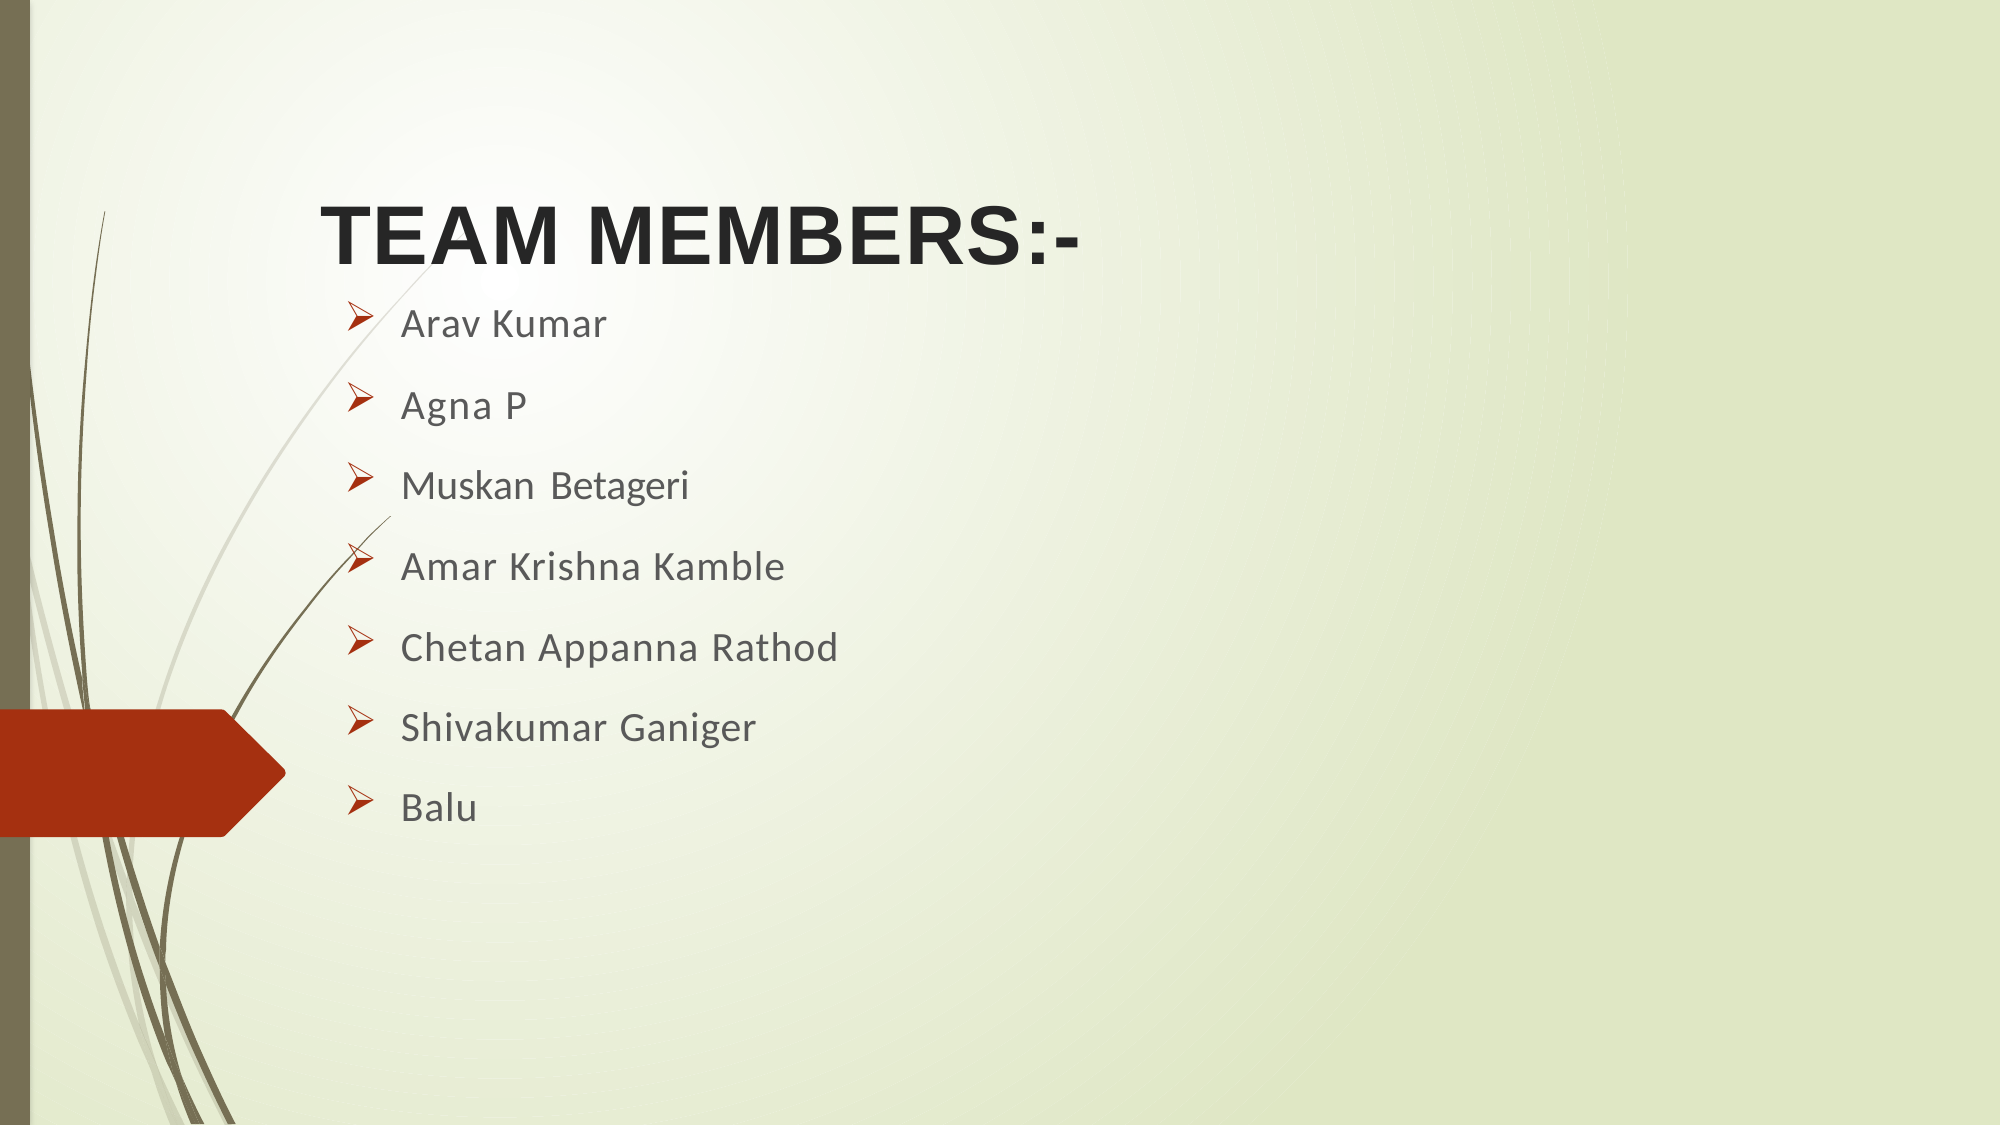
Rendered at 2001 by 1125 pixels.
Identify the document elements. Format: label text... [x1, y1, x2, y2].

title TEAM MEMBERS:- [305, 67, 1768, 289]
subtitle Arav Kumar Agna P Muskan Betageri Amar Krishna Kamble Chetan Appanna Rathod Shivakumar Ganiger Balu [327, 288, 1888, 969]
